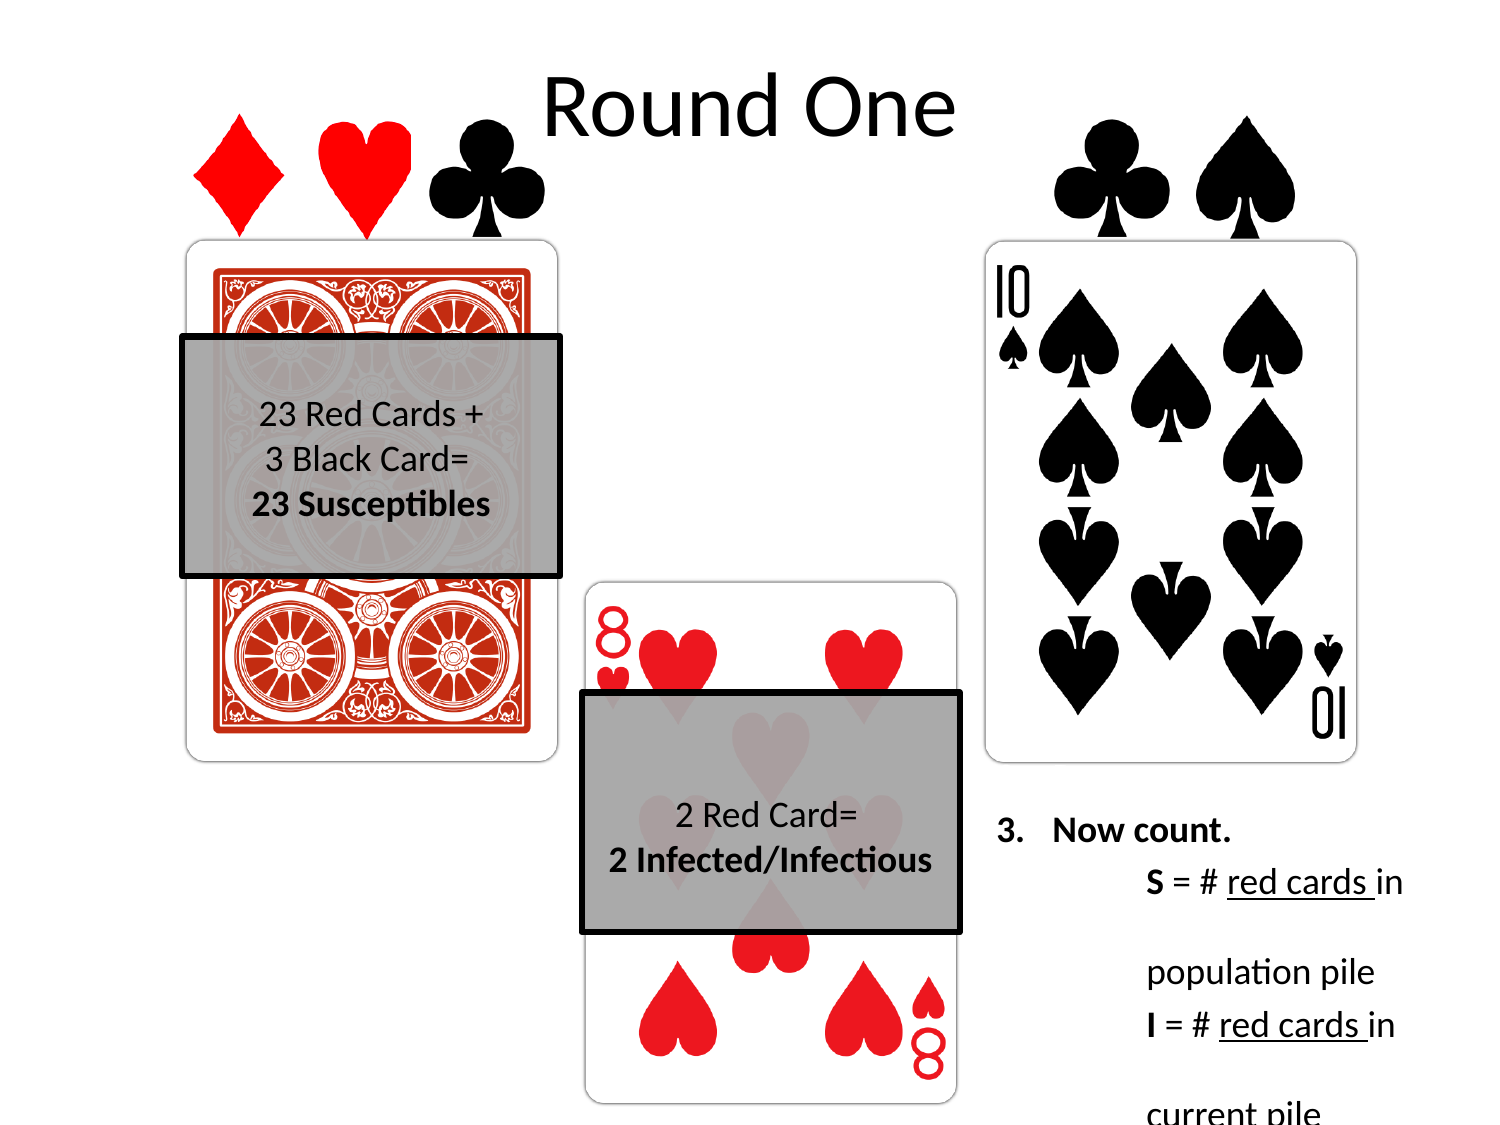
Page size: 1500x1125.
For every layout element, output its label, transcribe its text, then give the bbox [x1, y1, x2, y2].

text_box l R Now count. S = # red cards in population pile I = # red cards in current pile [981, 692, 1422, 1060]
picture [581, 577, 961, 1107]
picture [164, 101, 565, 765]
title Round One [75, 5, 1425, 194]
picture [980, 103, 1360, 767]
